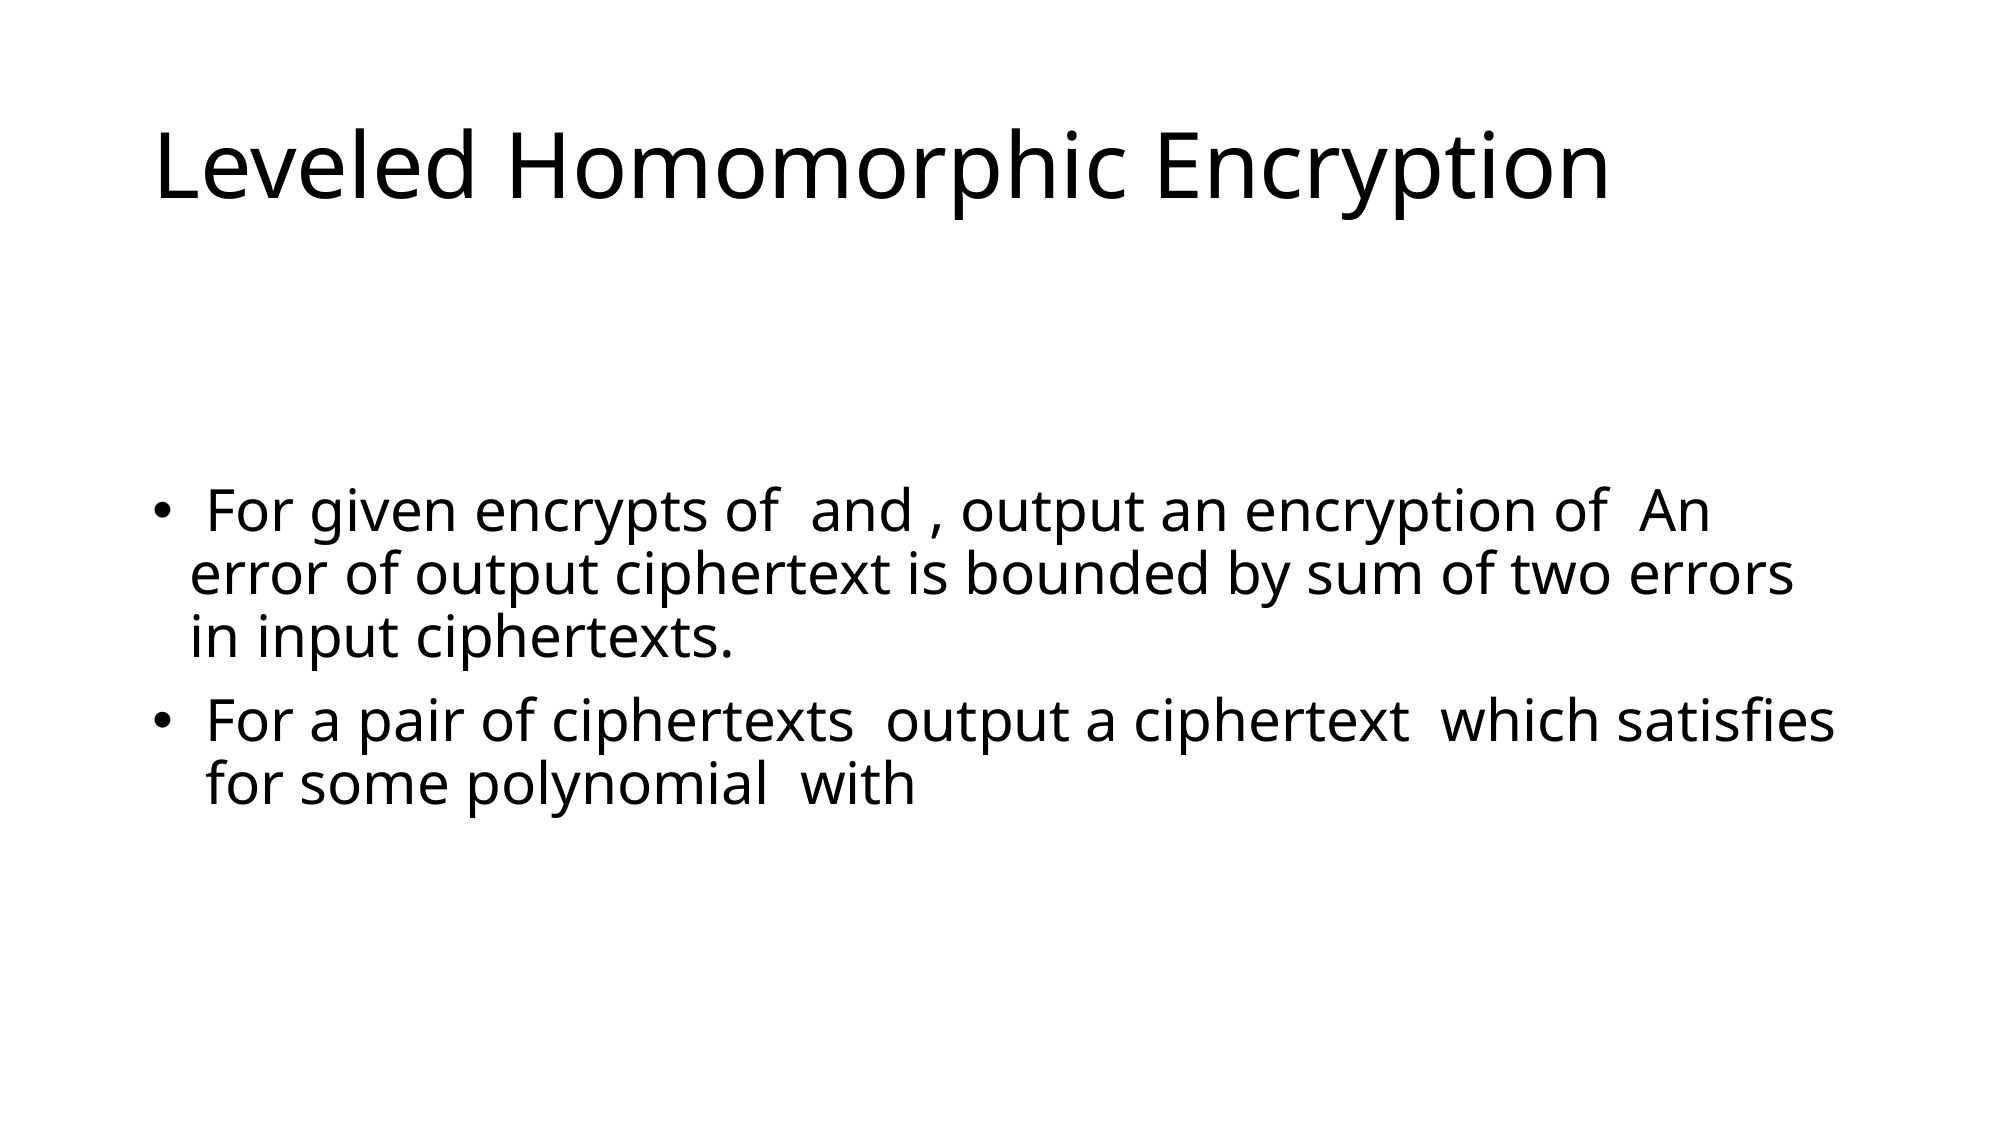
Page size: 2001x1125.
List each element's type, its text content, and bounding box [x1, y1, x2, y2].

title Leveled Homomorphic Encryption [137, 59, 1863, 278]
